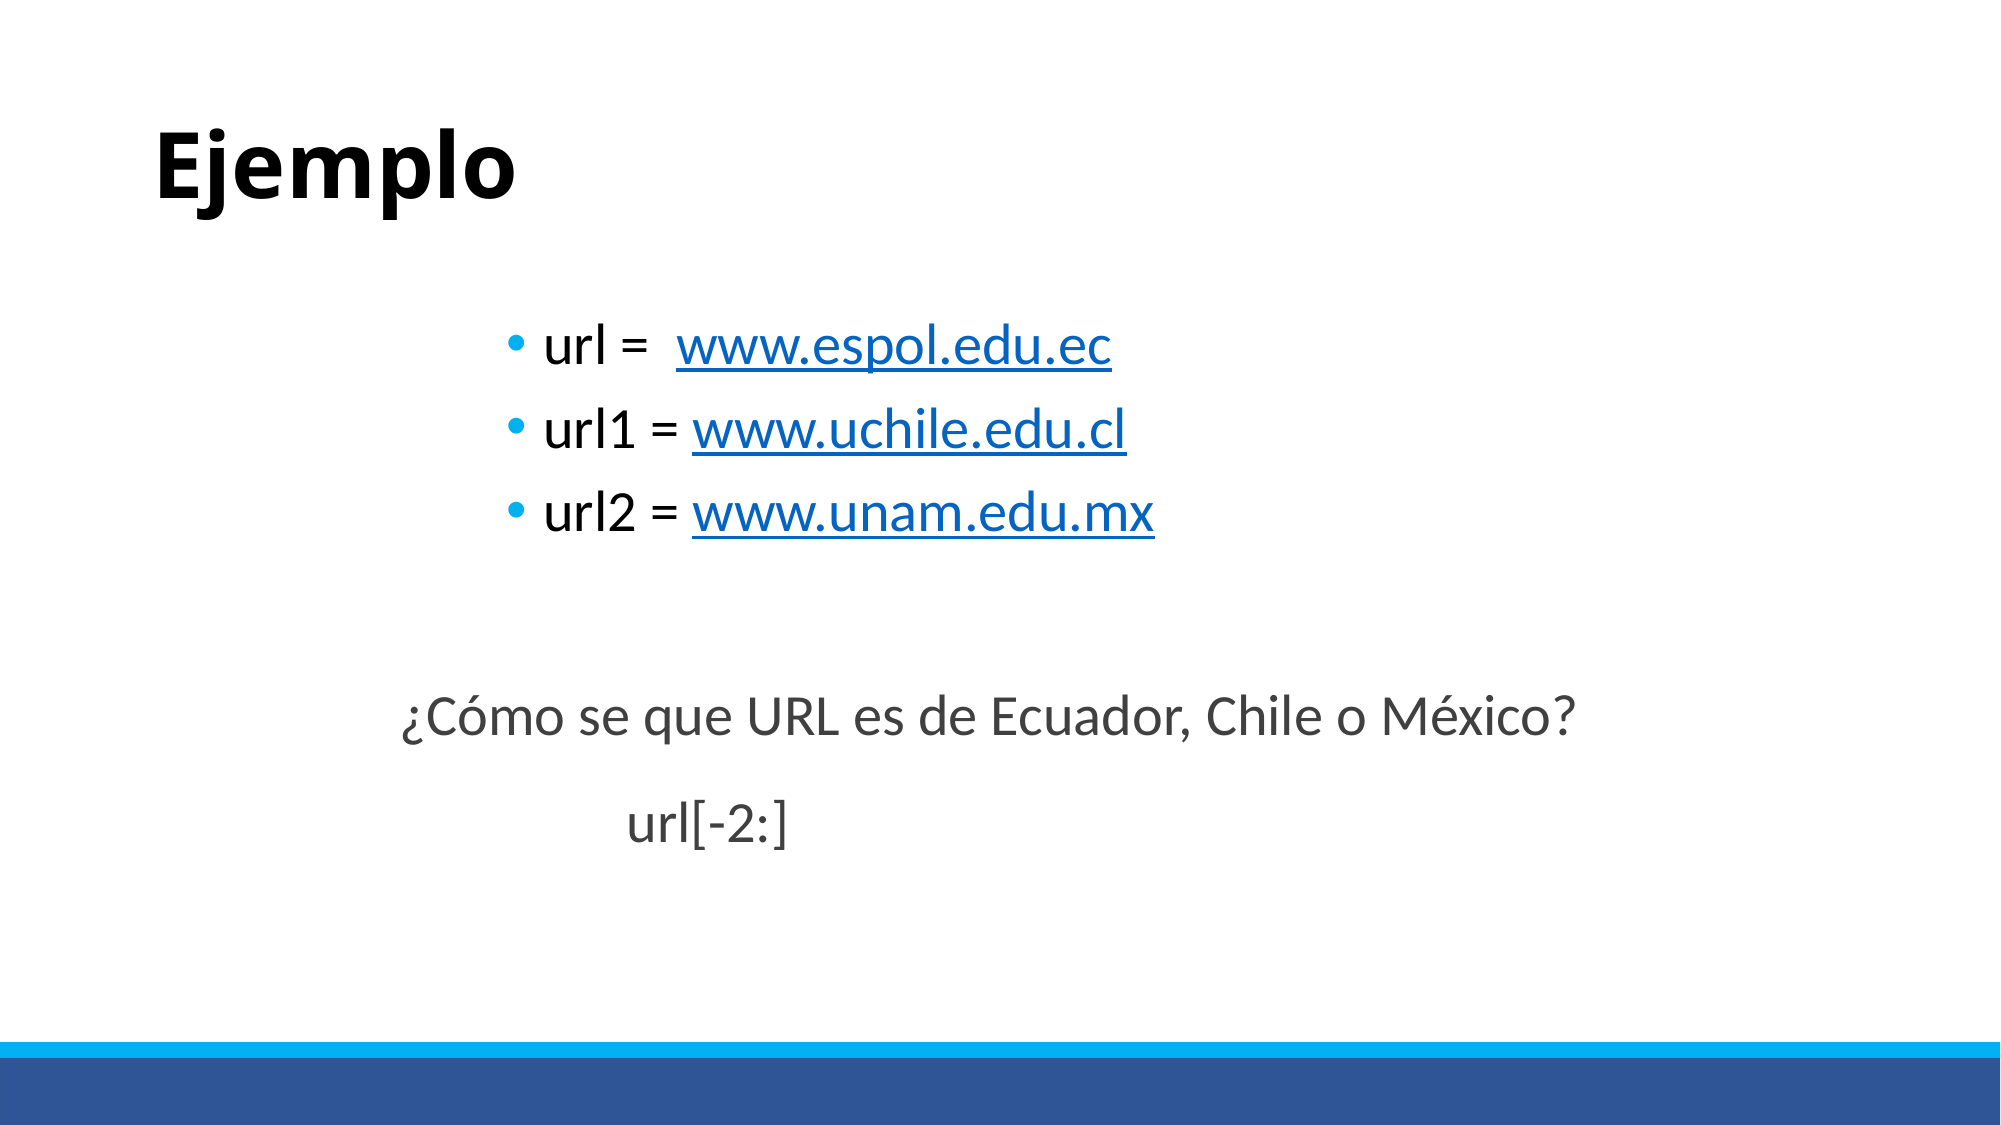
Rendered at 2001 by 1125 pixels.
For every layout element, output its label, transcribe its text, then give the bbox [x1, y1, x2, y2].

text_box url[-2:] [611, 784, 908, 892]
title Ejemplo [137, 59, 1863, 278]
list url = www.espol.edu.ec url1 = www.uchile.edu.cl url2 = www.unam.edu.mx [491, 306, 1332, 577]
text_box ¿Cómo se que URL es de Ecuador, Chile o México? [384, 677, 1680, 785]
